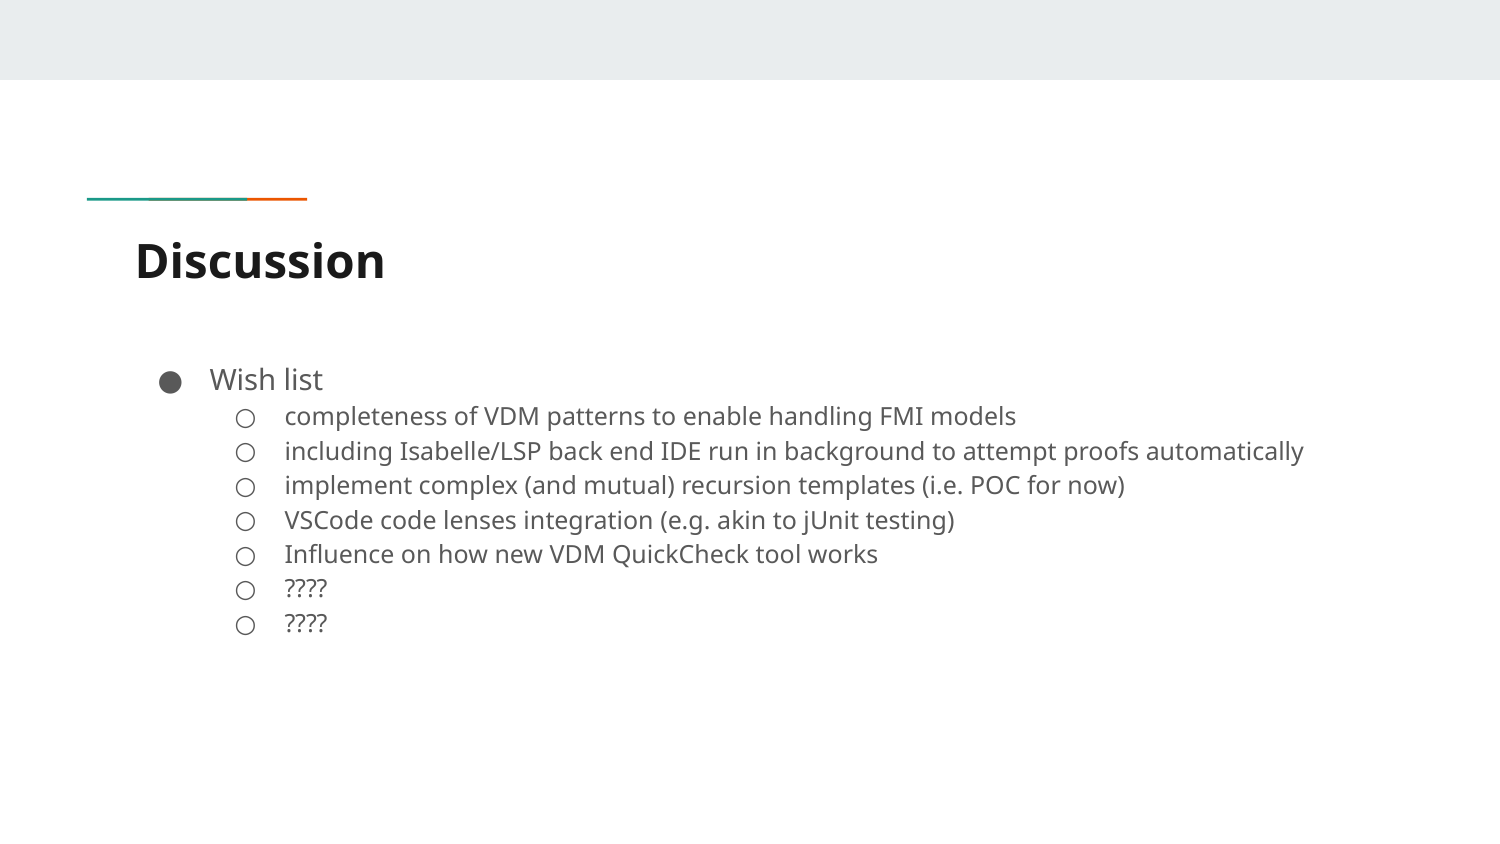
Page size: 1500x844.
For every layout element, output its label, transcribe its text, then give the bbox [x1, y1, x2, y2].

list Wish list completeness of VDM patterns to enable handling FMI models including Isabelle/LSP back end IDE run in background to attempt proofs automatically implement complex (and mutual) recursion templates (i.e. POC for now) VSCode code lenses integration (e.g. akin to jUnit testing) Influence on how new VDM QuickCheck tool works ???? ???? [119, 341, 1381, 773]
title Discussion [119, 216, 1381, 305]
